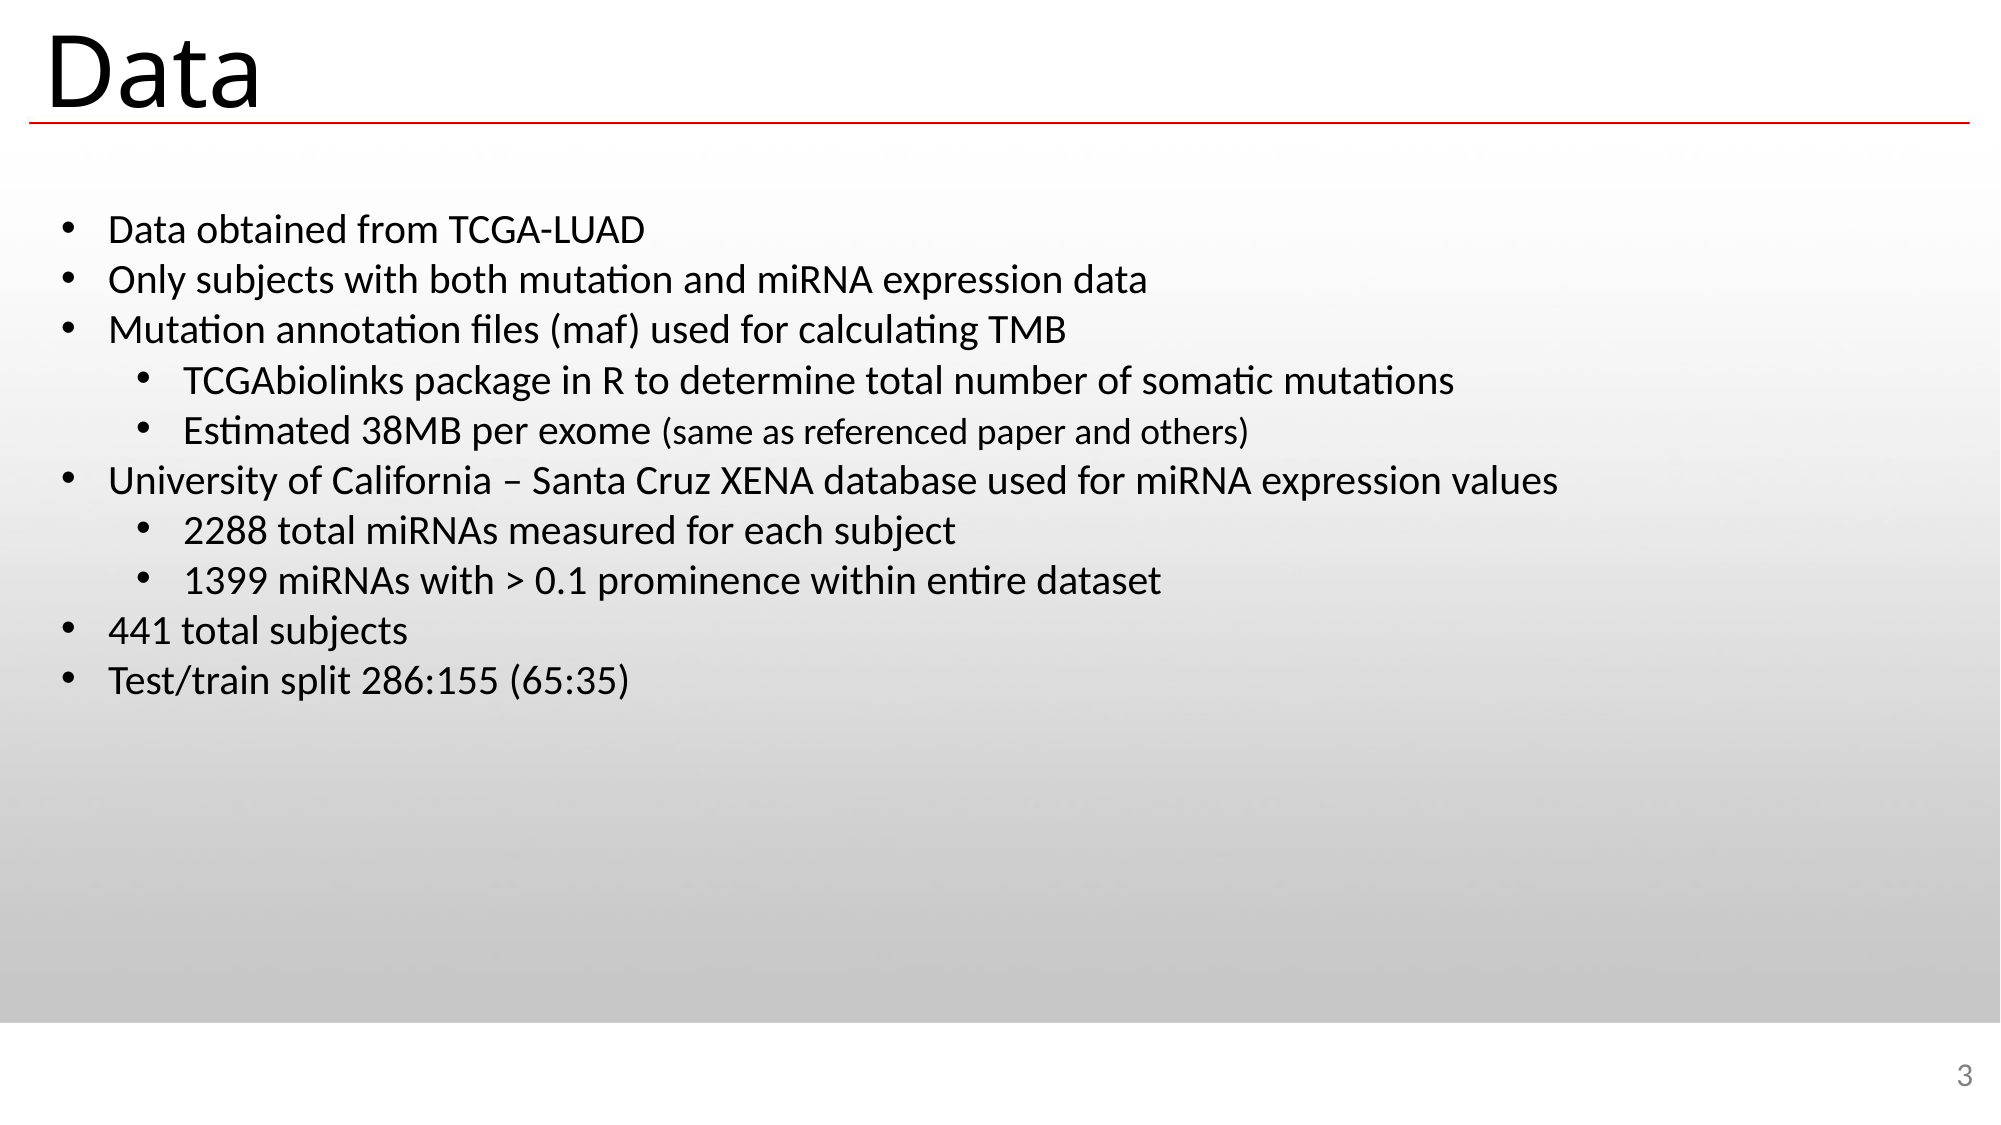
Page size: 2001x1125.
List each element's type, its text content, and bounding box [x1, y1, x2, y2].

text_box Data obtained from TCGA-LUAD Only subjects with both mutation and miRNA expression data Mutation annotation files (maf) used for calculating TMB TCGAbiolinks package in R to determine total number of somatic mutations Estimated 38MB per exome (same as referenced paper and others) University of California – Santa Cruz XENA database used for miRNA expression values 2288 total miRNAs measured for each subject 1399 miRNAs with > 0.1 prominence within entire dataset 441 total subjects Test/train split 286:155 (65:35) [46, 194, 1972, 710]
text_box Data [28, 0, 1390, 195]
slide_number 3 [1909, 1048, 1986, 1099]
picture [0, 0, 2001, 1125]
